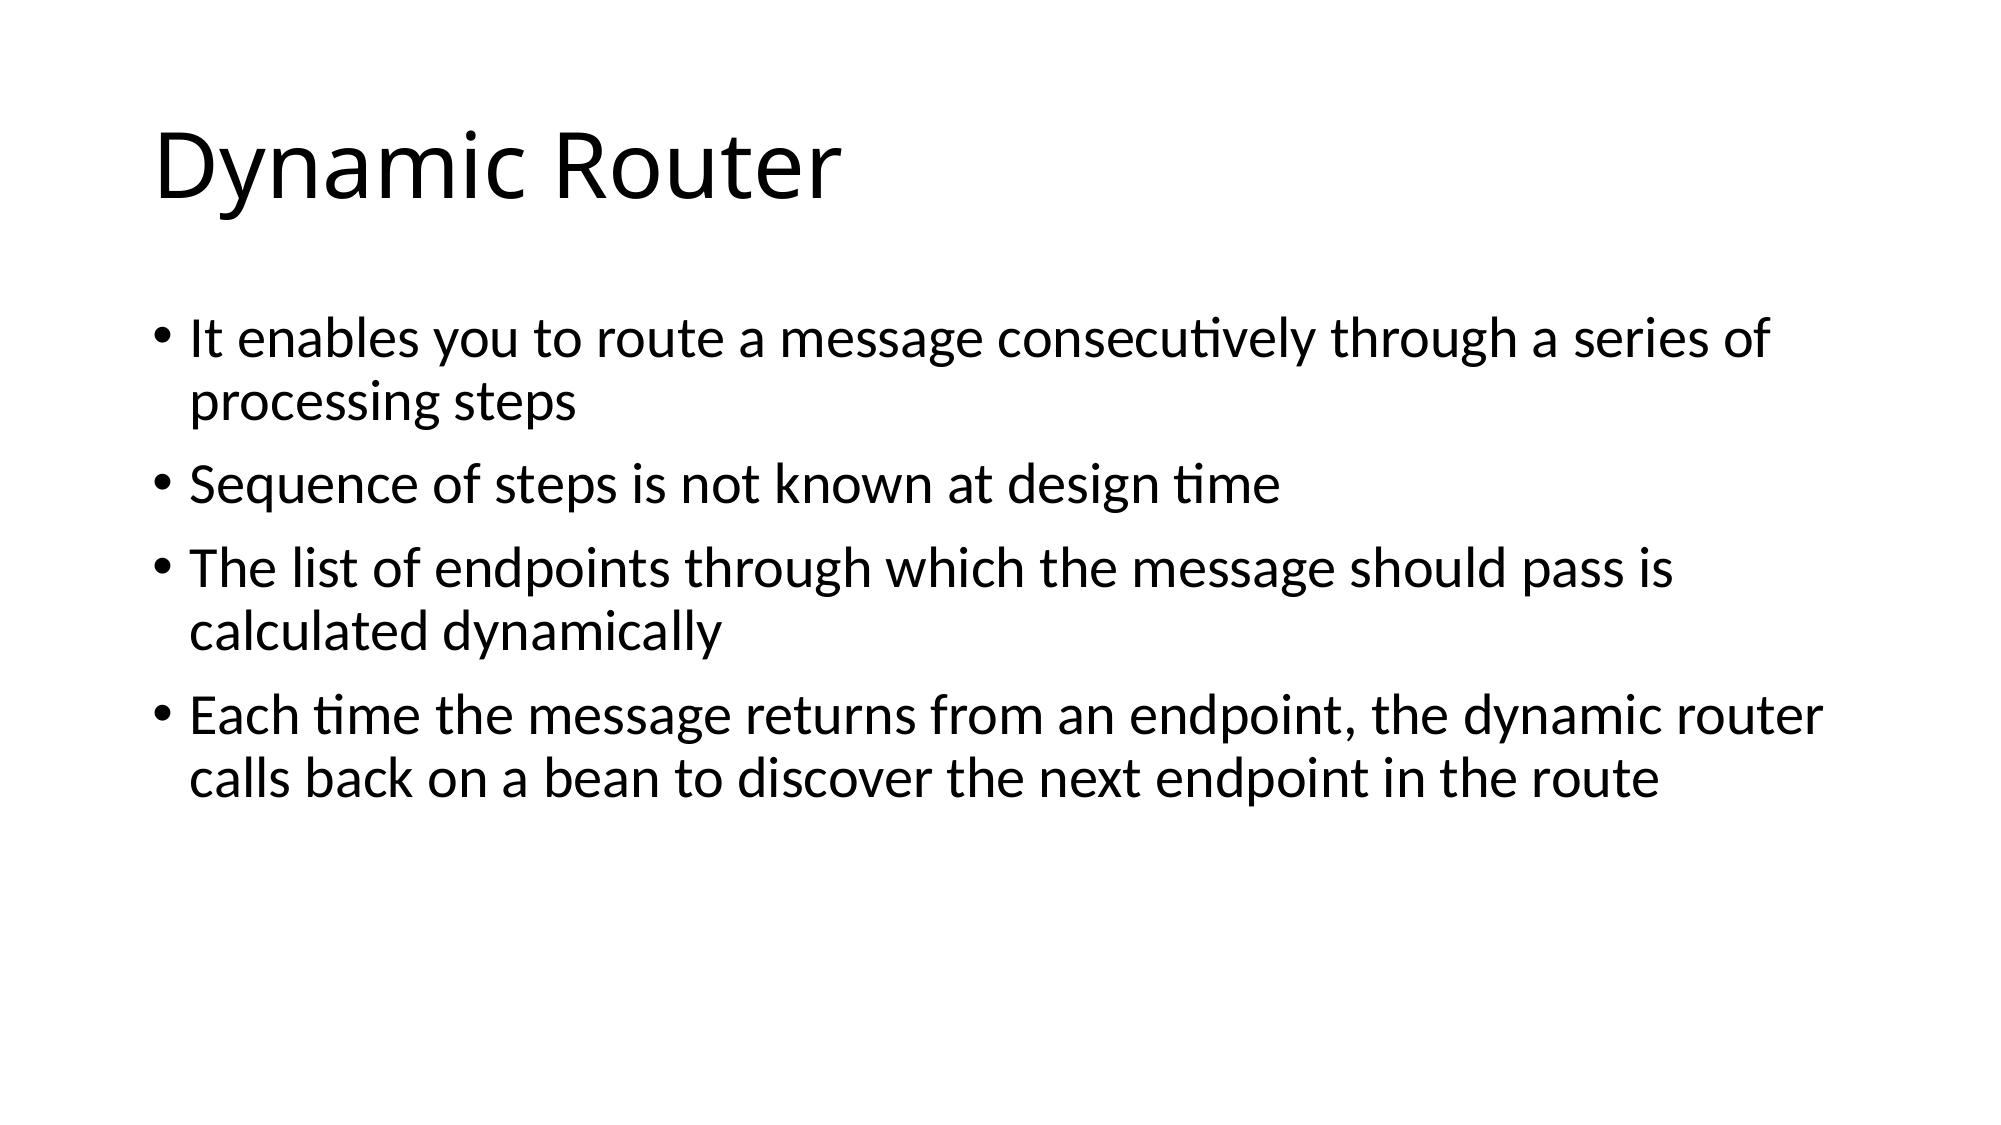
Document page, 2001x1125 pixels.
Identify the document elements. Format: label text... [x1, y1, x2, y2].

list It enables you to route a message consecutively through a series of processing steps Sequence of steps is not known at design time The list of endpoints through which the message should pass is calculated dynamically Each time the message returns from an endpoint, the dynamic router calls back on a bean to discover the next endpoint in the route [137, 299, 1863, 1014]
title Dynamic Router [137, 59, 1863, 278]
